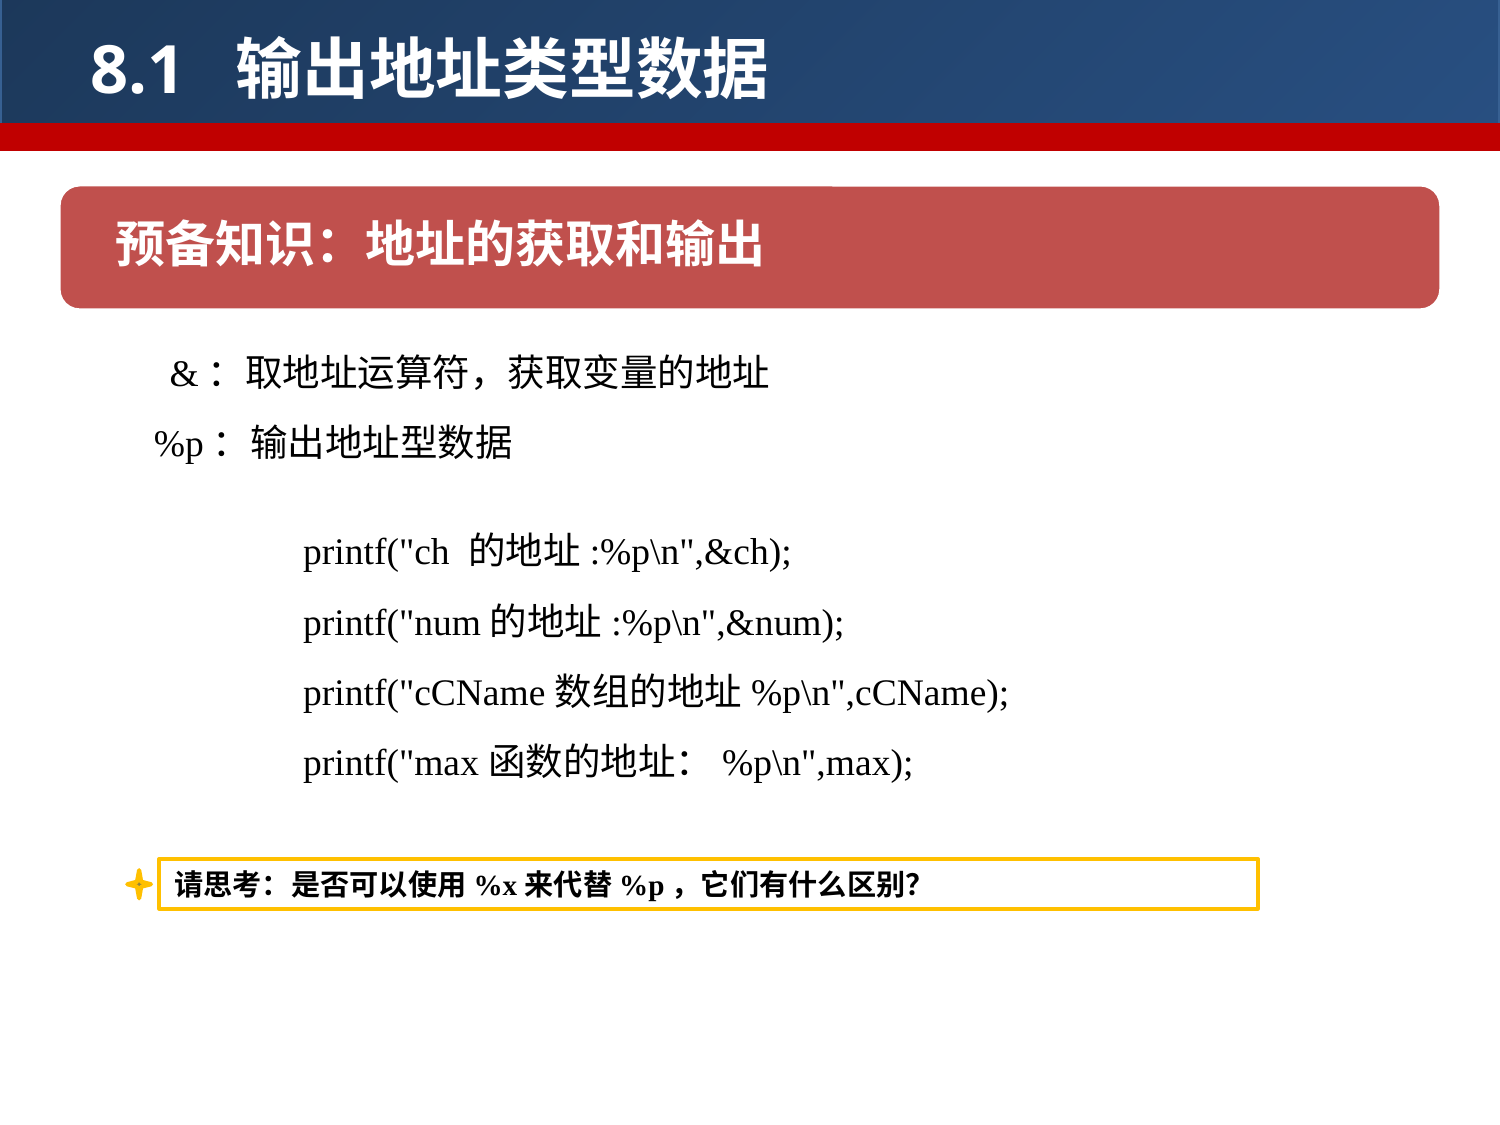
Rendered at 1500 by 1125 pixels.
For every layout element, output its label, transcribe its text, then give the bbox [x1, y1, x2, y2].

text_box &：取地址运算符，获取变量的地址 [135, 341, 889, 402]
list 8.1 输出地址类型数据 [74, 18, 1459, 109]
text_box 请思考：是否可以使用%x来代替%p，它们有什么区别？ [157, 857, 1260, 911]
text_box %p：输出地址型数据 [139, 411, 892, 471]
list 预备知识：地址的获取和输出 [100, 205, 1424, 289]
text_box [125, 868, 154, 901]
text_box printf("ch 的地址:%p\n",&ch); printf("num的地址:%p\n",&num); printf("cCName数组的地址%p\n",cCName); printf("max函数的地址：%p\n",max); [100, 520, 1056, 790]
